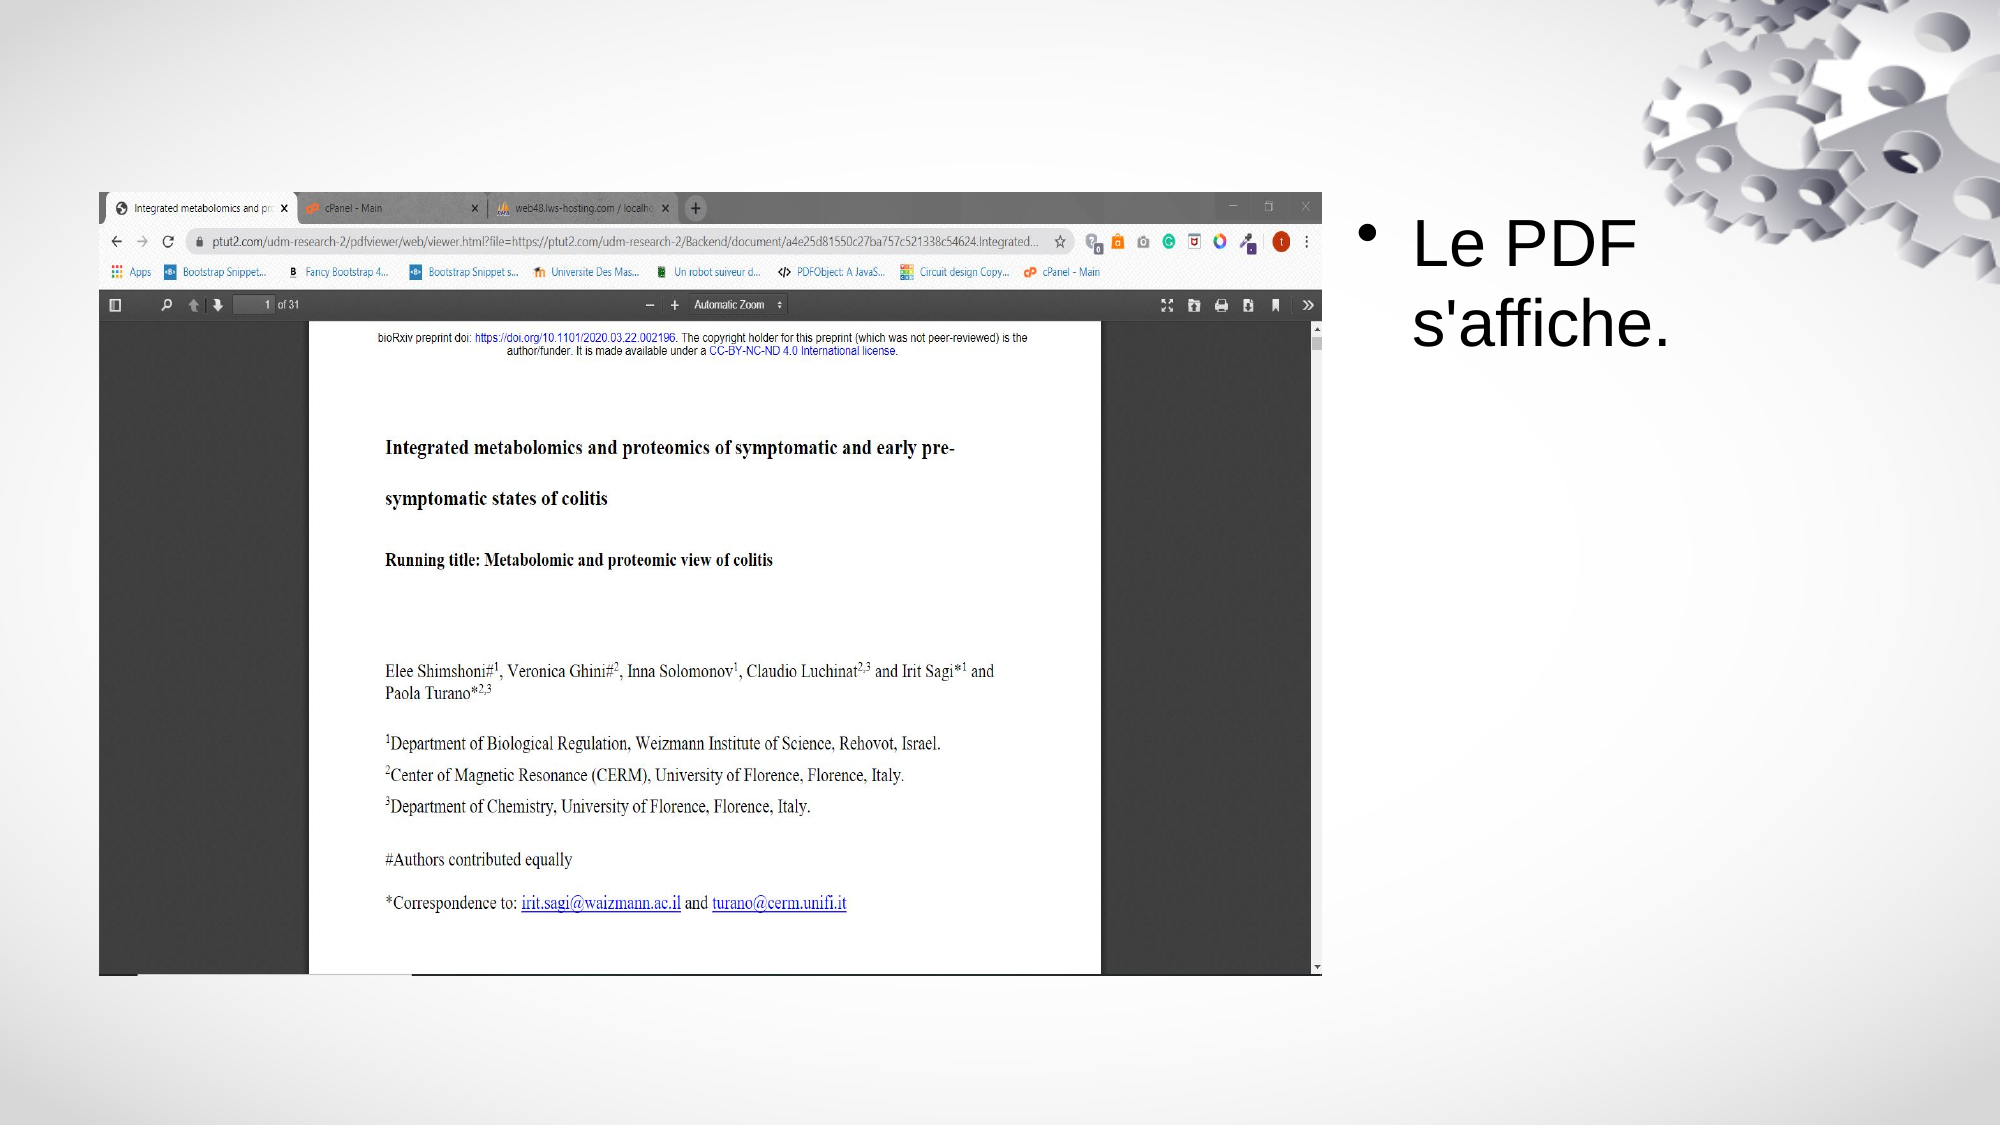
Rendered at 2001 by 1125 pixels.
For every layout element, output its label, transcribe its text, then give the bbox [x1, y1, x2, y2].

list Le PDF s'affiche. [1341, 192, 1901, 1006]
picture [0, 0, 2000, 1125]
